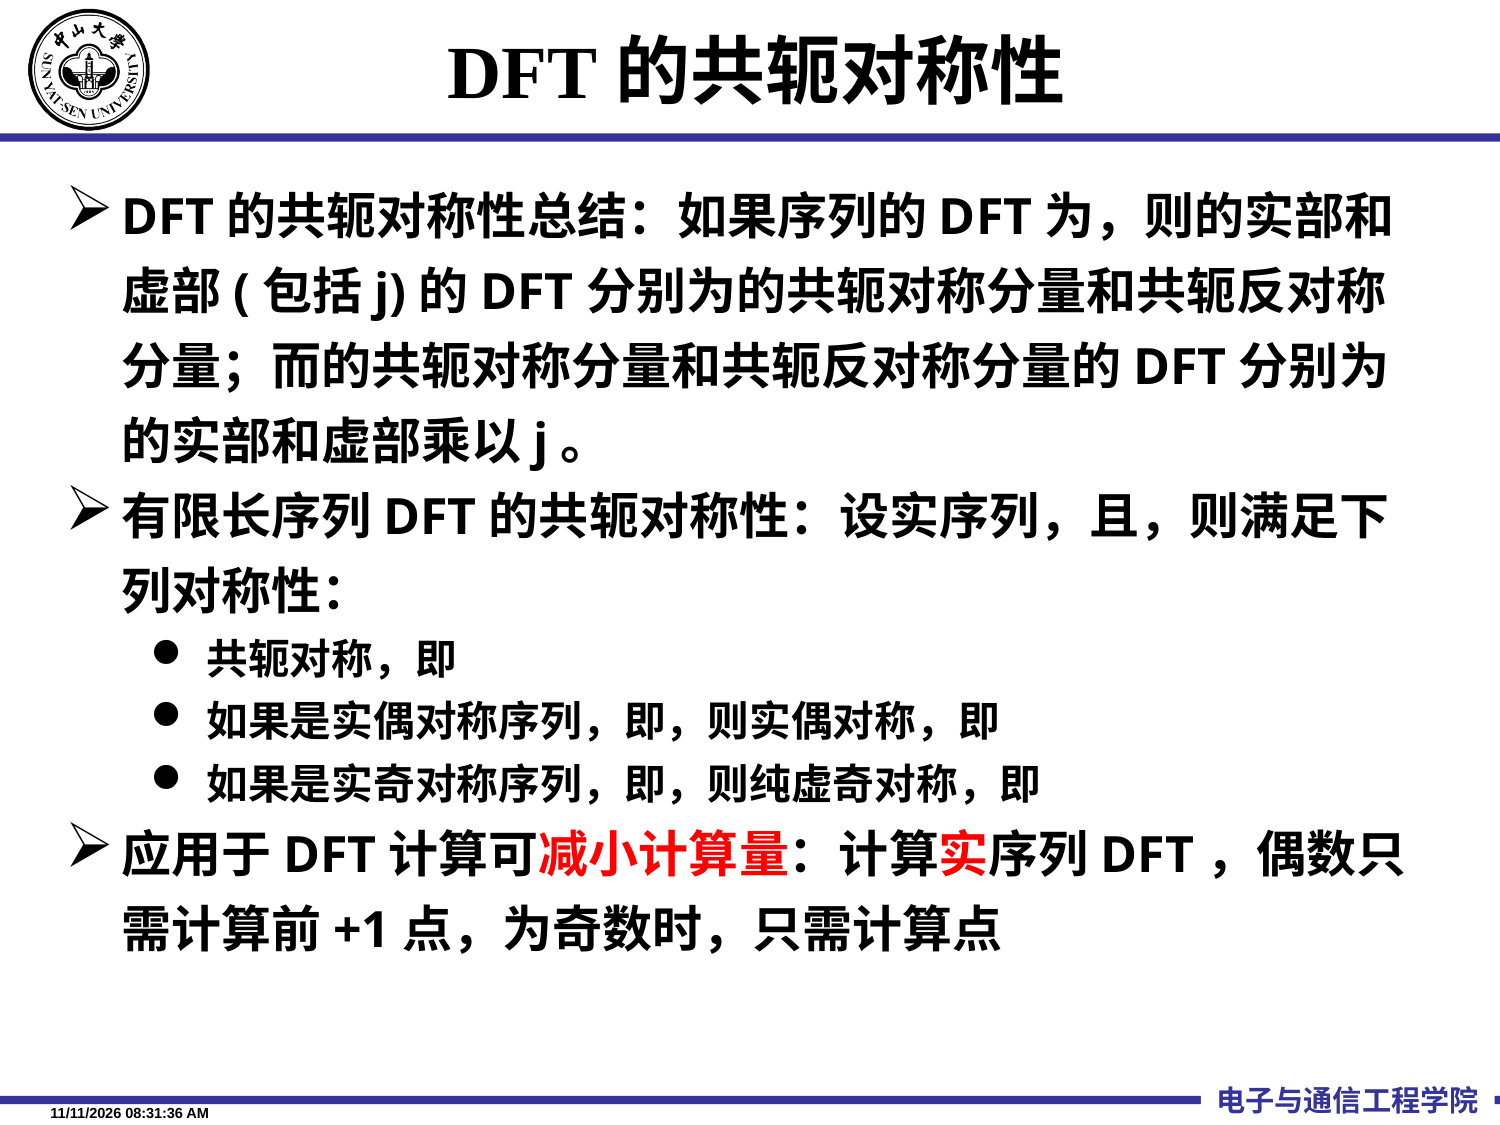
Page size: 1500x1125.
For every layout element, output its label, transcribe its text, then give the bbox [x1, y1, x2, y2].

picture [28, 8, 150, 131]
title DFT的共轭对称性 [174, 0, 1338, 138]
